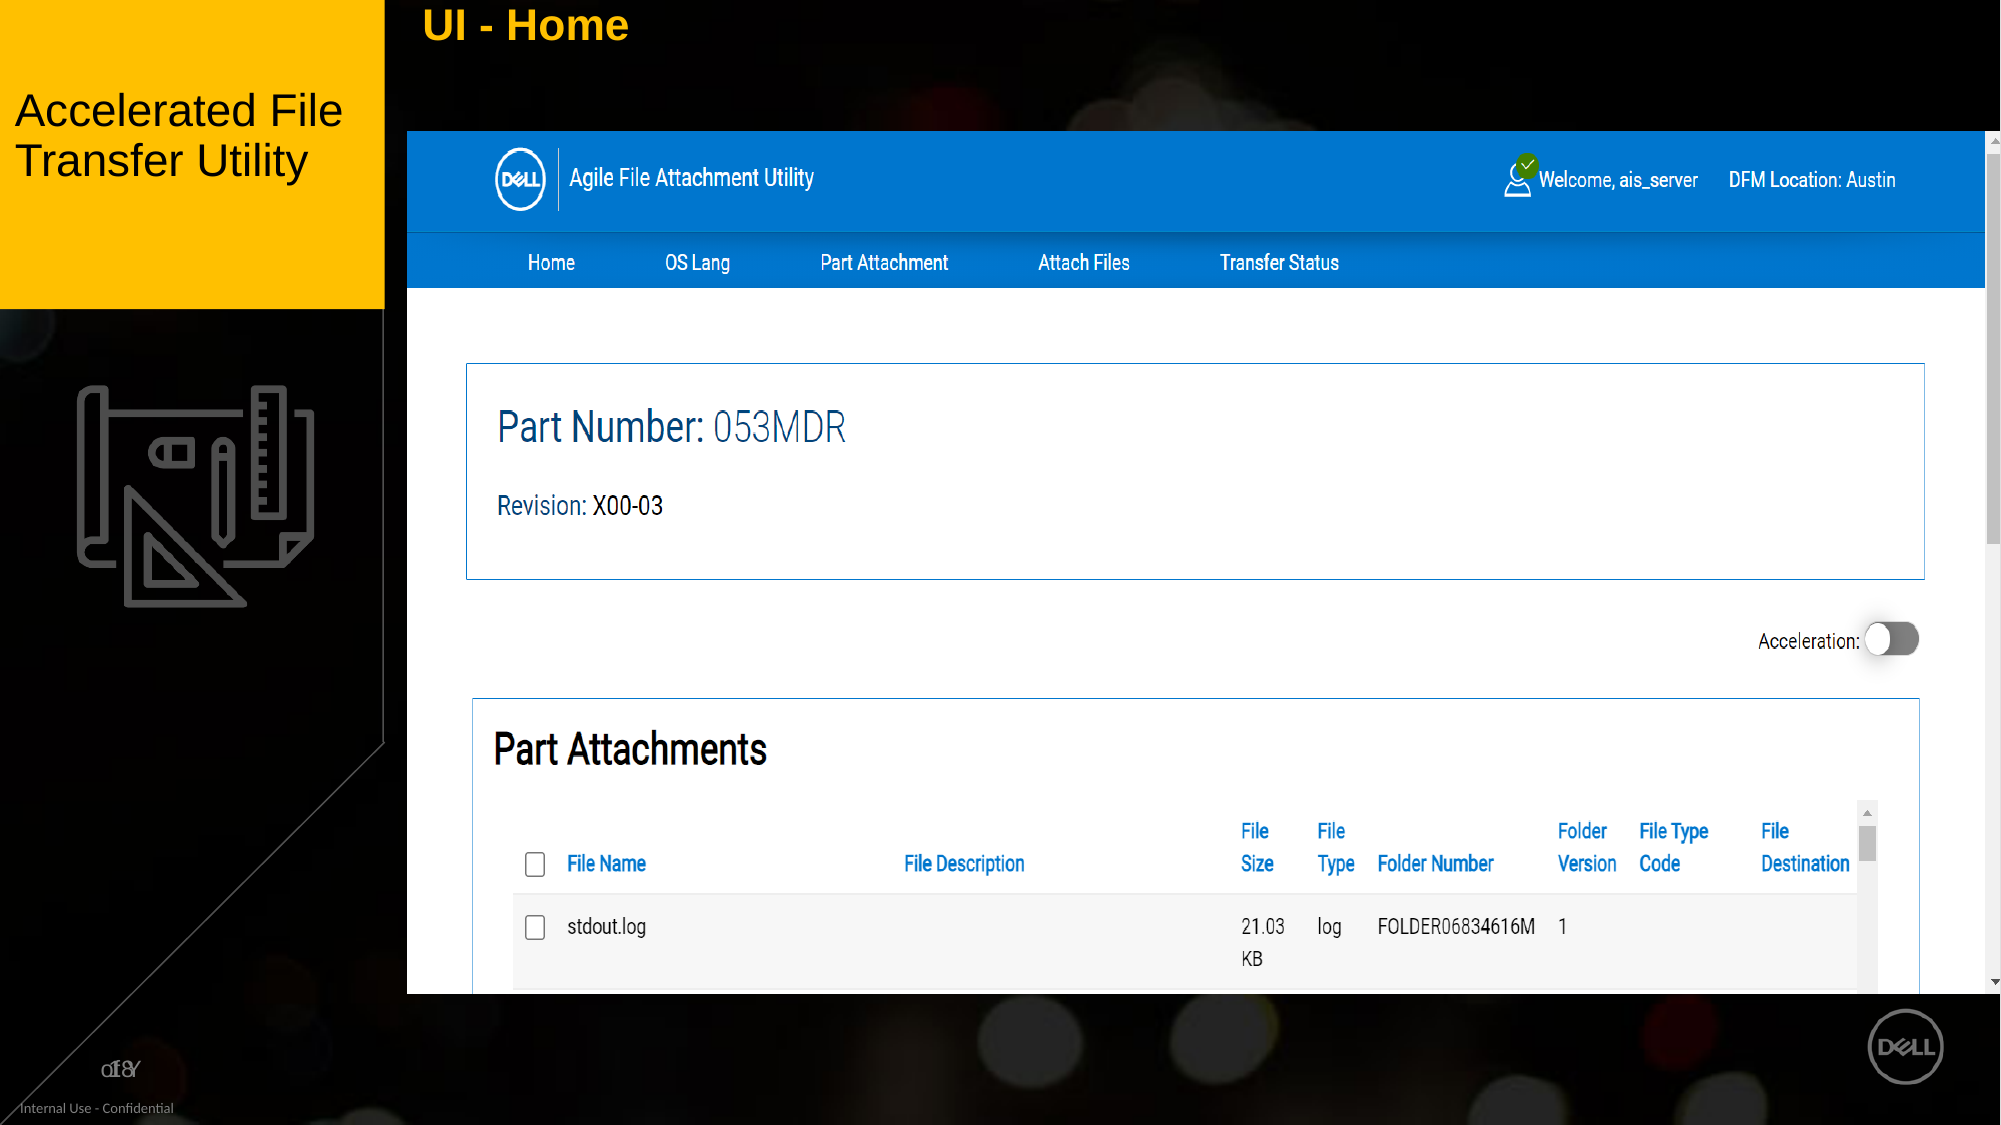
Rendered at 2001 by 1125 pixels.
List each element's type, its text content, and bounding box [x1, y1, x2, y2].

text_box UI - Home [407, 0, 1307, 58]
text_box Accelerated File Transfer Utility [0, 80, 384, 260]
picture [385, 0, 2001, 1125]
text_box [0, 0, 385, 308]
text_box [0, 309, 385, 1125]
